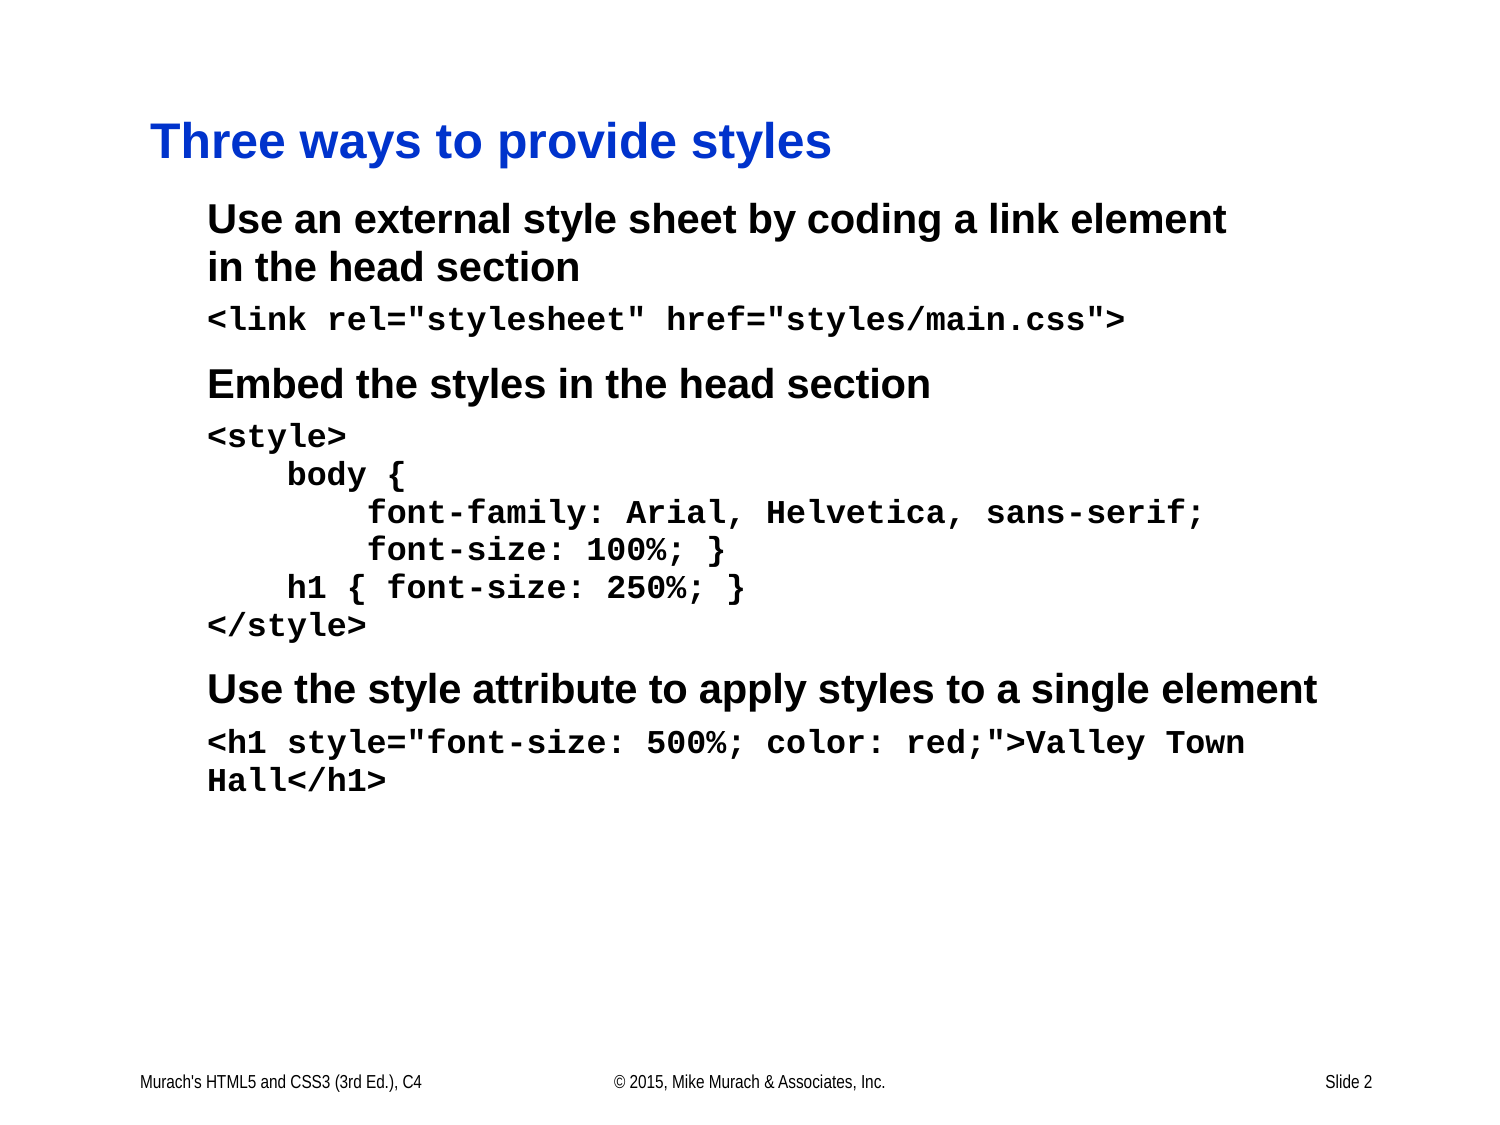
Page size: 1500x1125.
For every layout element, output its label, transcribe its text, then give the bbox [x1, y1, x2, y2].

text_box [149, 112, 1348, 175]
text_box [149, 175, 1348, 1008]
slide_number Slide 2 [1074, 1025, 1388, 1100]
slide_number Murach's HTML5 and CSS3 (3rd Ed.), C4 [125, 1025, 450, 1100]
footer © 2015, Mike Murach & Associates, Inc. [474, 1025, 1025, 1100]
